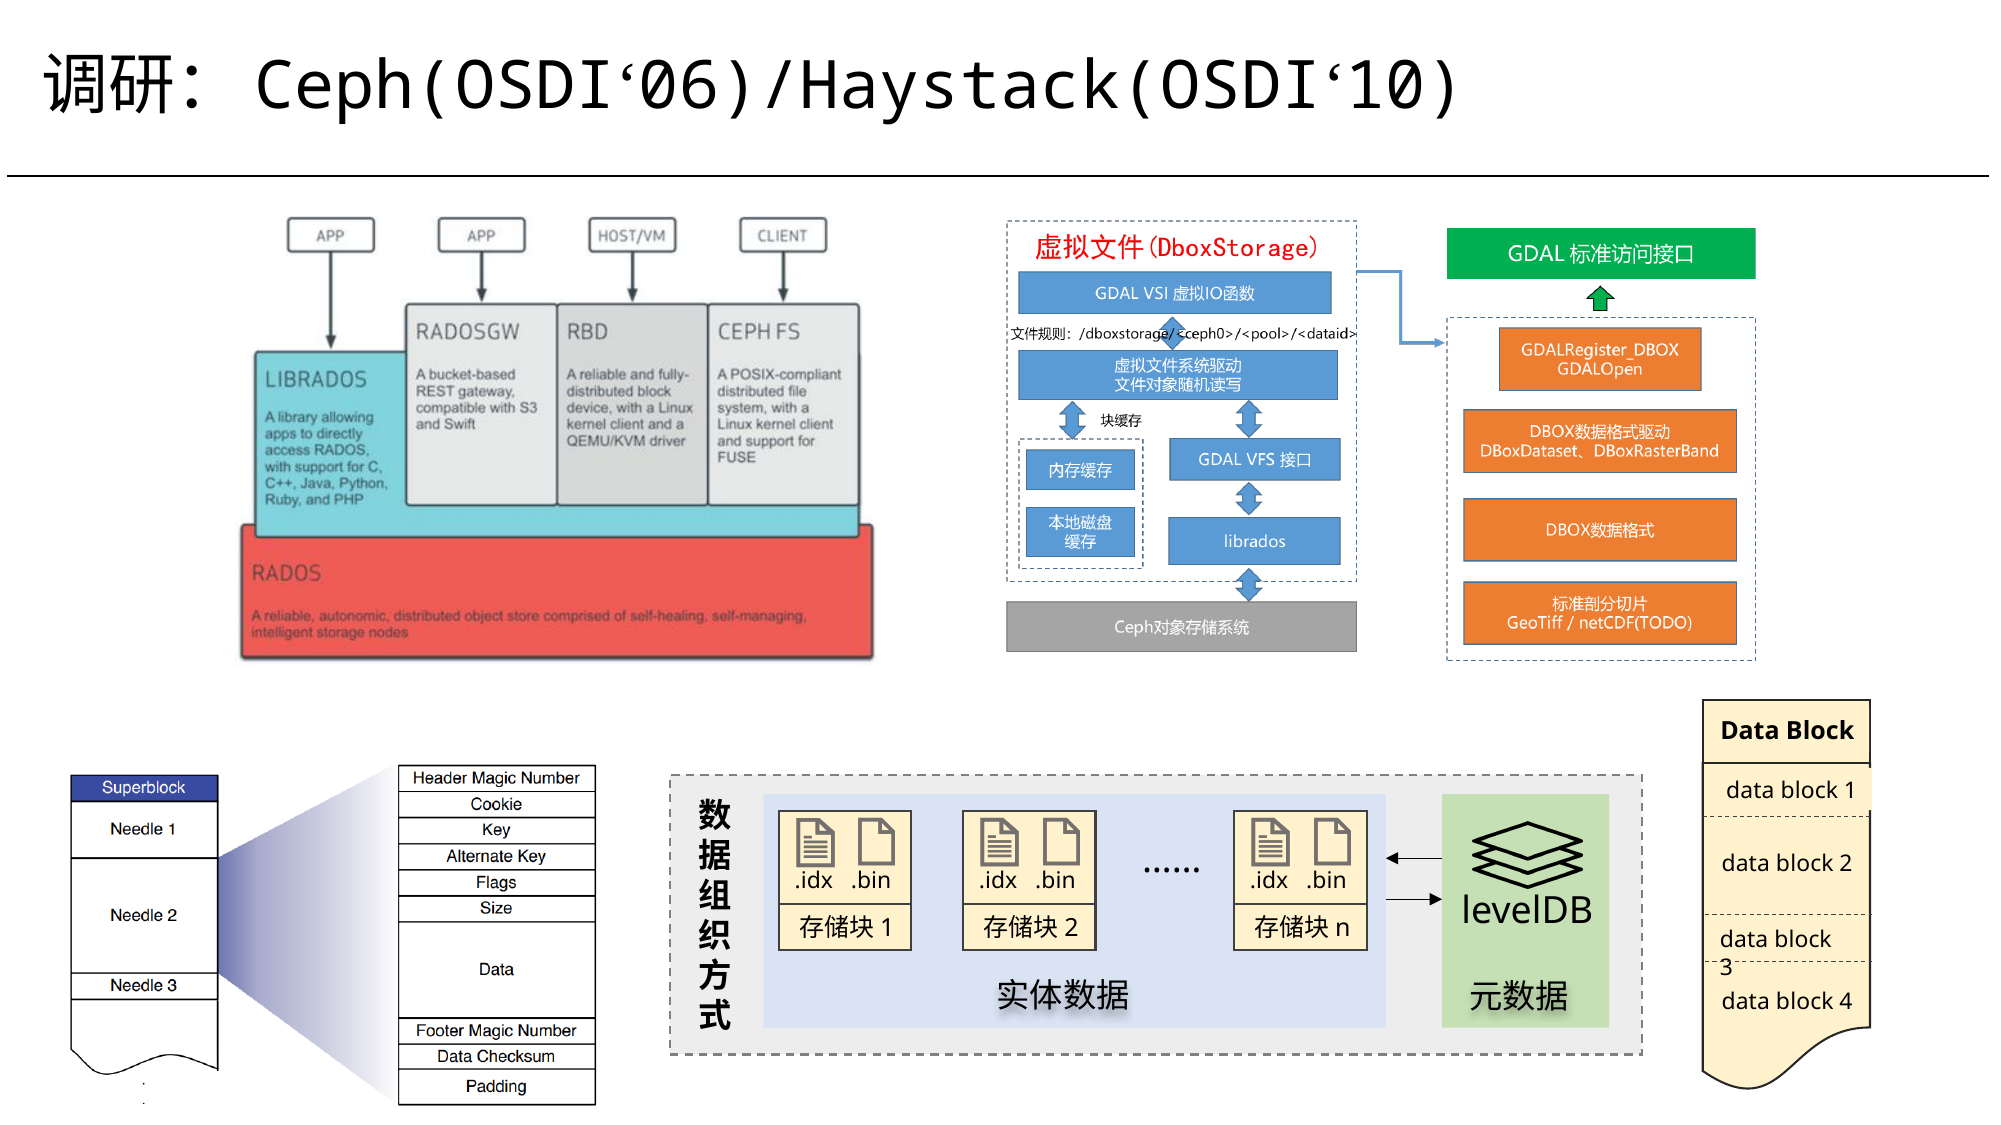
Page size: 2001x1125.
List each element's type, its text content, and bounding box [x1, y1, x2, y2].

text_box [778, 810, 912, 903]
text_box …… [1127, 827, 1217, 888]
picture [1472, 821, 1583, 889]
picture [1000, 219, 1756, 661]
text_box [962, 810, 1097, 903]
text_box 存储块1 [784, 904, 910, 949]
picture [1033, 813, 1090, 870]
text_box .bin [1291, 858, 1362, 901]
text_box [962, 903, 1097, 951]
text_box [669, 774, 1643, 1056]
text_box [1233, 810, 1368, 903]
text_box data block 4 [1706, 978, 1868, 1022]
text_box .idx [964, 857, 1020, 901]
text_box Data Block [1705, 706, 1870, 752]
text_box 元数据 [1454, 967, 1585, 1023]
text_box 数据组织方式 [683, 786, 750, 1042]
text_box 存储块2 [968, 904, 1094, 949]
text_box data block 2 [1706, 840, 1868, 883]
text_box .idx [1235, 857, 1291, 901]
picture [235, 216, 878, 666]
text_box levelDB [1446, 879, 1609, 939]
text_box data block 3 [1705, 917, 1862, 961]
text_box [778, 903, 912, 951]
text_box data block 3 [1705, 962, 1862, 988]
picture [848, 813, 905, 870]
text_box [1701, 761, 1872, 1090]
title 调研：Ceph(OSDI‘06)/Haystack(OSDI‘10) [0, 0, 1725, 174]
text_box .bin [836, 858, 907, 901]
picture [62, 759, 600, 1109]
text_box data block 1 [1711, 767, 1873, 811]
text_box .bin [1020, 858, 1091, 901]
picture [1241, 813, 1300, 871]
text_box [1233, 903, 1368, 951]
text_box [762, 793, 1387, 1029]
text_box [1441, 793, 1610, 1029]
text_box [1702, 699, 1871, 764]
picture [1304, 813, 1361, 870]
picture [970, 813, 1029, 871]
picture [786, 813, 845, 872]
text_box 实体数据 [981, 966, 1145, 1022]
text_box .idx [779, 858, 836, 901]
text_box 存储块n [1239, 904, 1366, 949]
